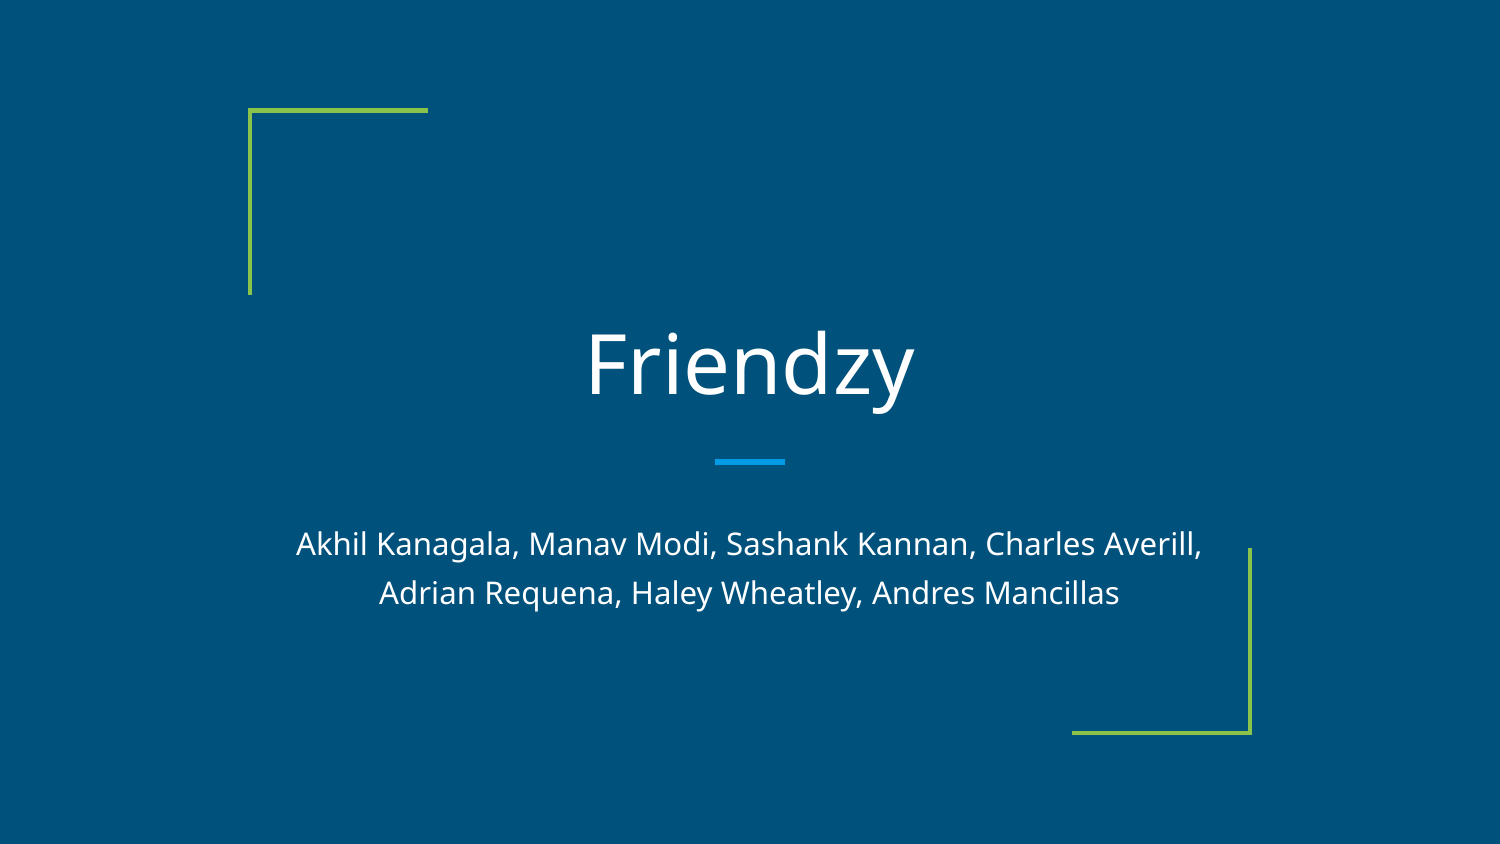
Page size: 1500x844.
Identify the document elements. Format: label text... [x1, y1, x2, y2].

title Friendzy [275, 195, 1225, 435]
subtitle Akhil Kanagala, Manav Modi, Sashank Kannan, Charles Averill, Adrian Requena, Haley Wheatley, Andres Mancillas [275, 500, 1225, 650]
